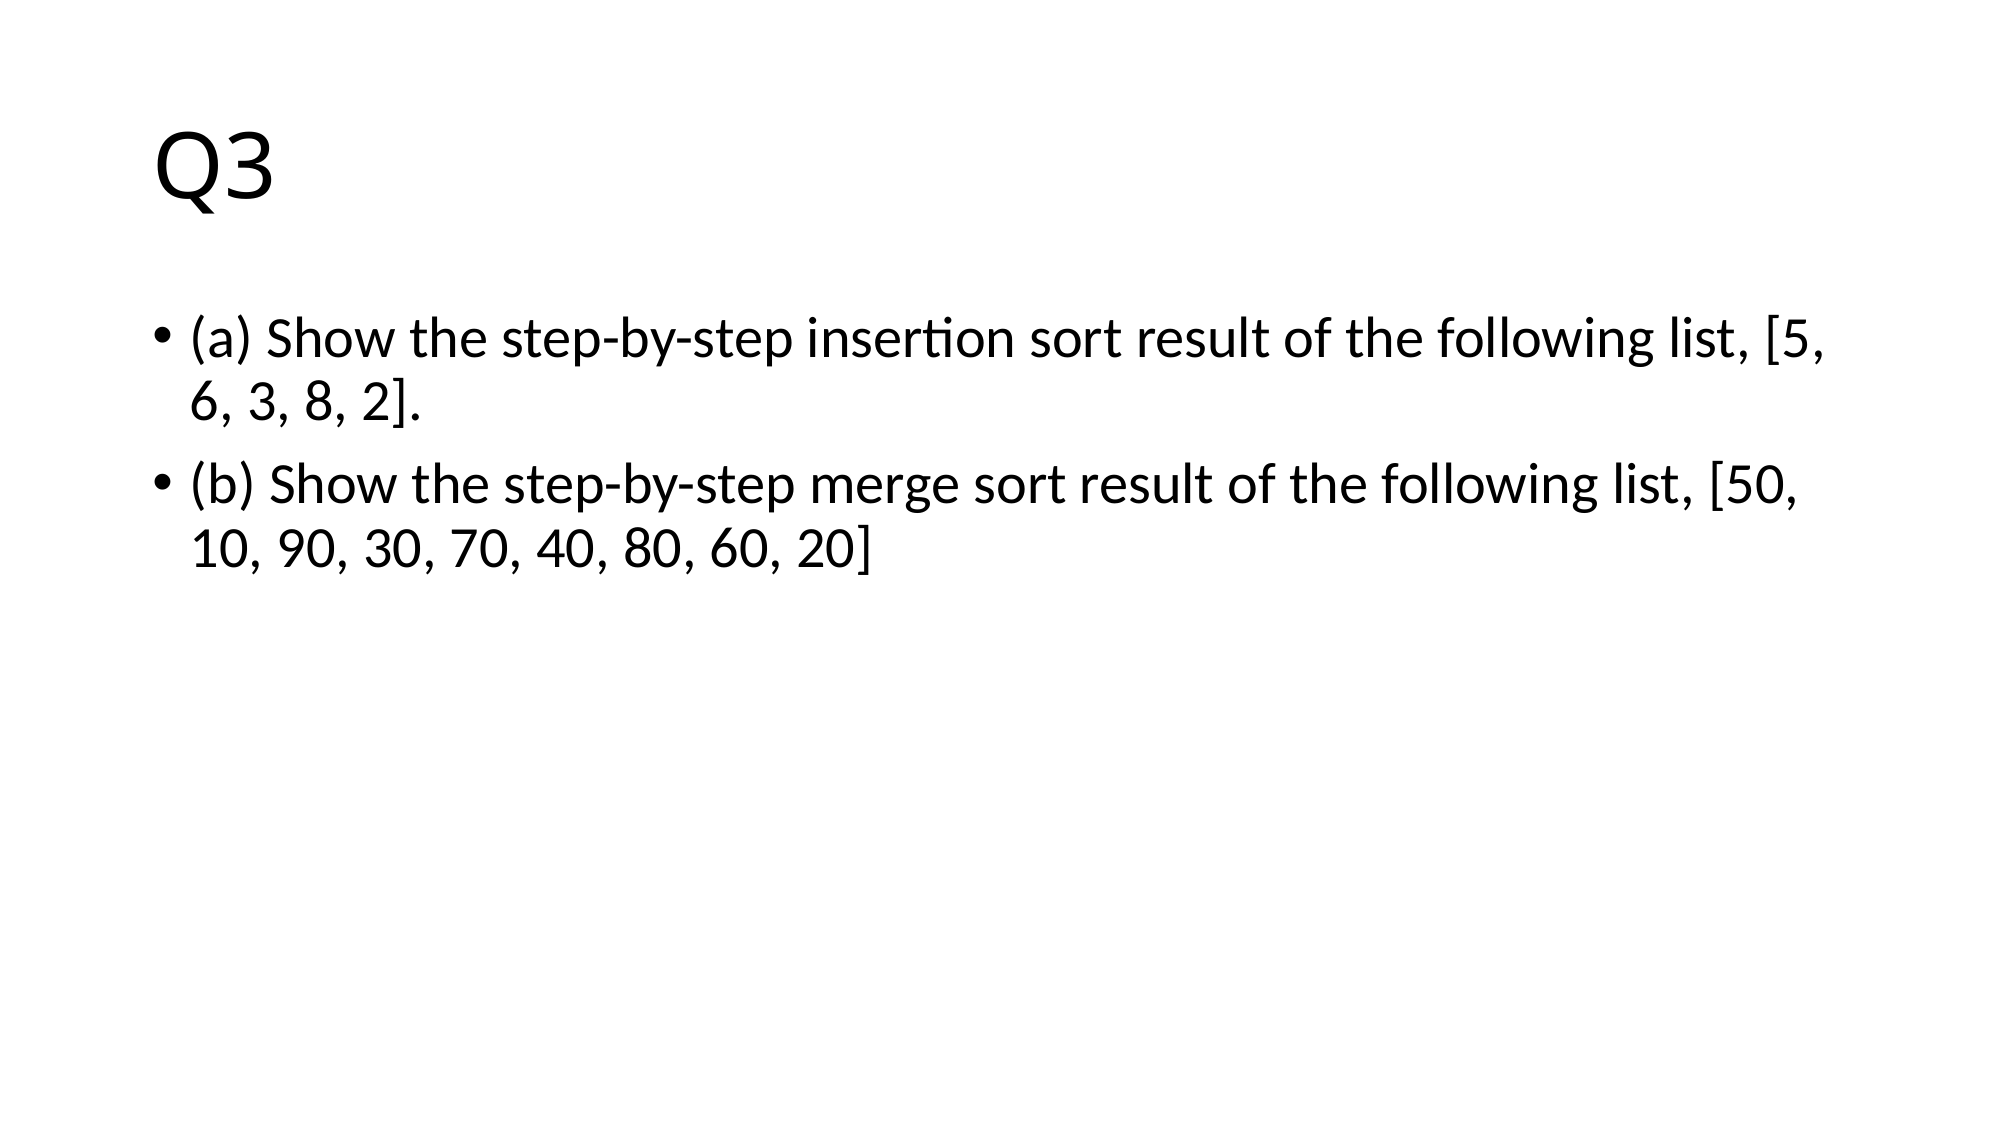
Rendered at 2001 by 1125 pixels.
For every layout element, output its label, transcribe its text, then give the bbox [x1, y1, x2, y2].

title Q3 [137, 59, 1863, 278]
list (a) Show the step-by-step insertion sort result of the following list, [5, 6, 3, 8, 2]. (b) Show the step-by-step merge sort result of the following list, [50, 10, 90, 30, 70, 40, 80, 60, 20] [137, 299, 1863, 1014]
